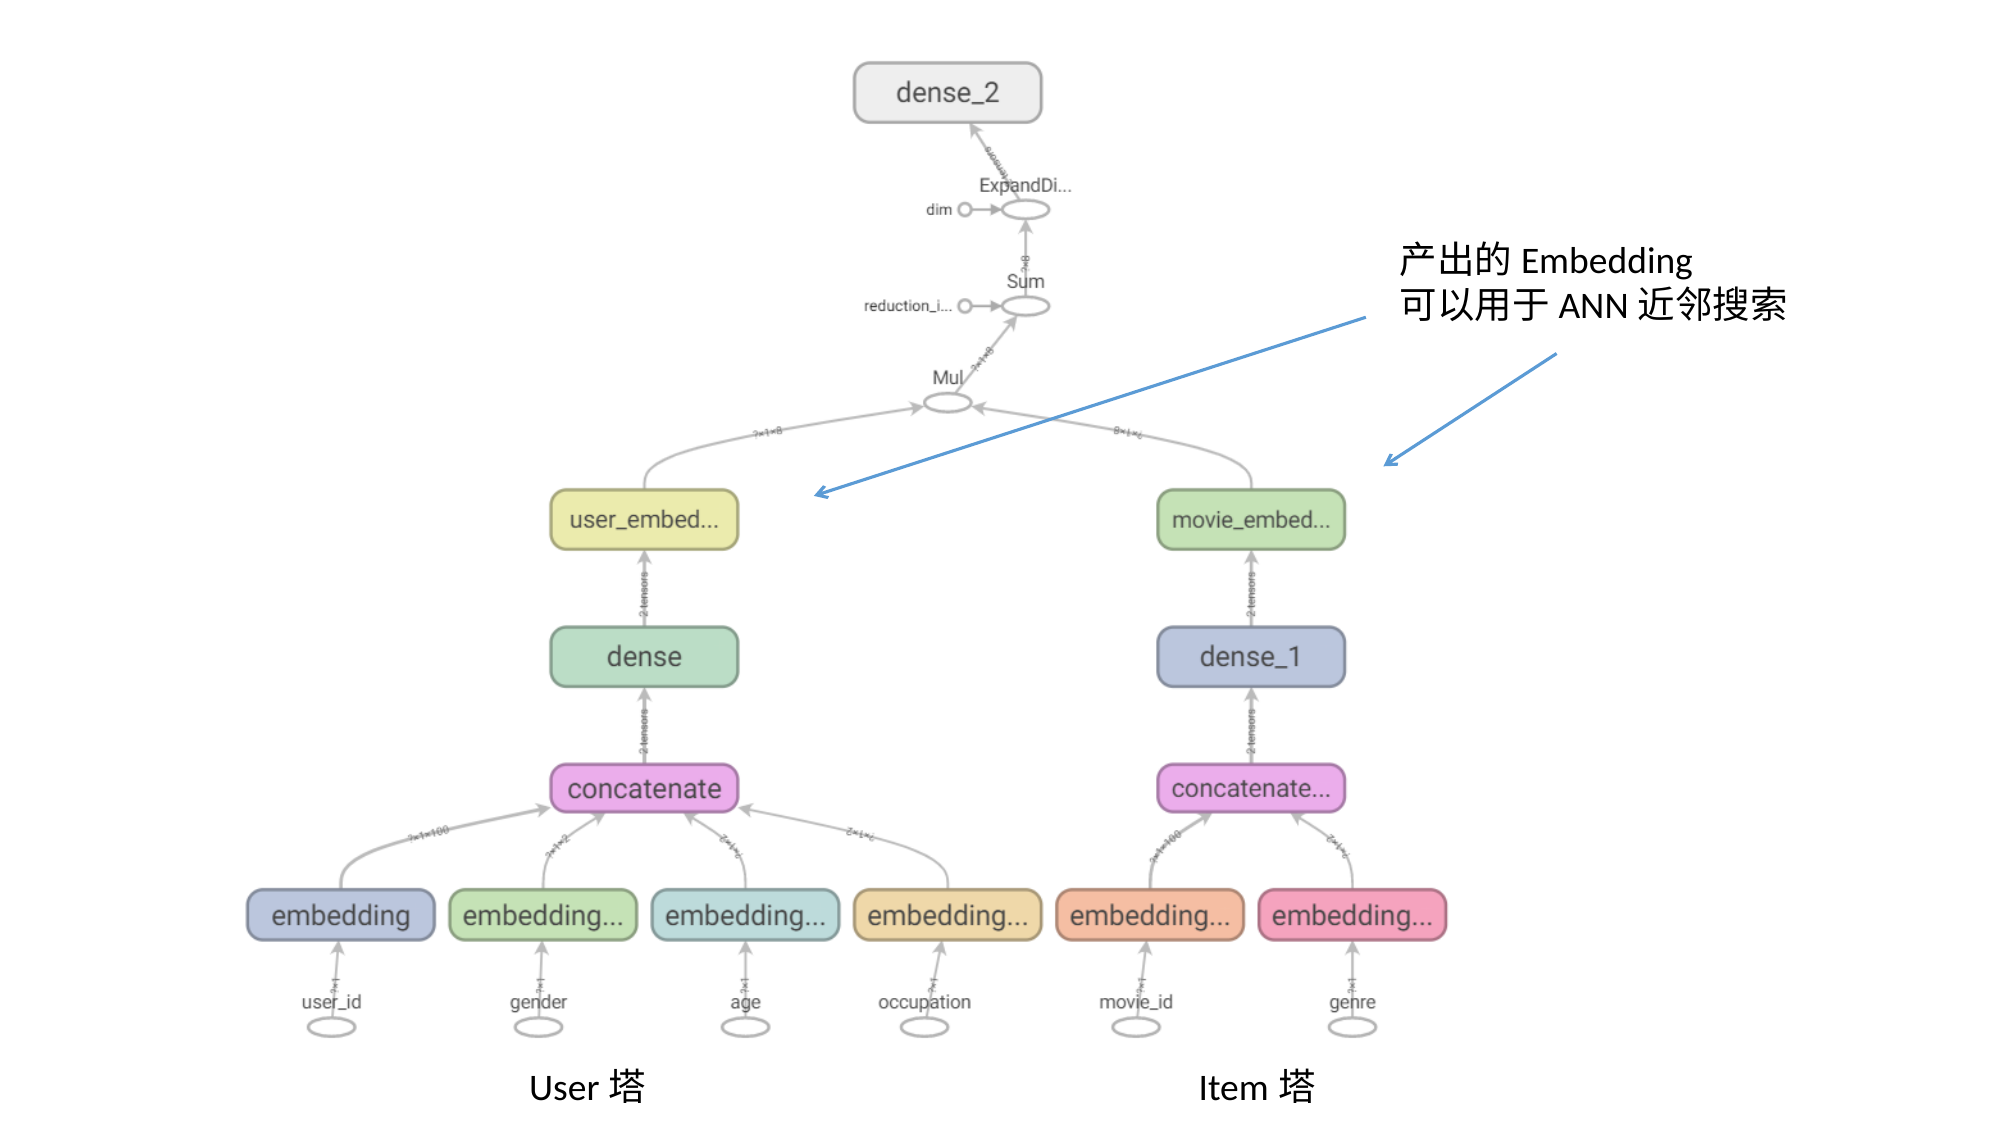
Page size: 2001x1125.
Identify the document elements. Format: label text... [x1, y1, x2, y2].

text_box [1383, 353, 1557, 467]
text_box User塔 [514, 1056, 661, 1115]
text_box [813, 317, 1366, 496]
text_box Item塔 [1183, 1056, 1331, 1115]
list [207, 15, 1496, 1056]
text_box 产出的Embedding 可以用于ANN近邻搜索 [1496, 228, 1803, 334]
